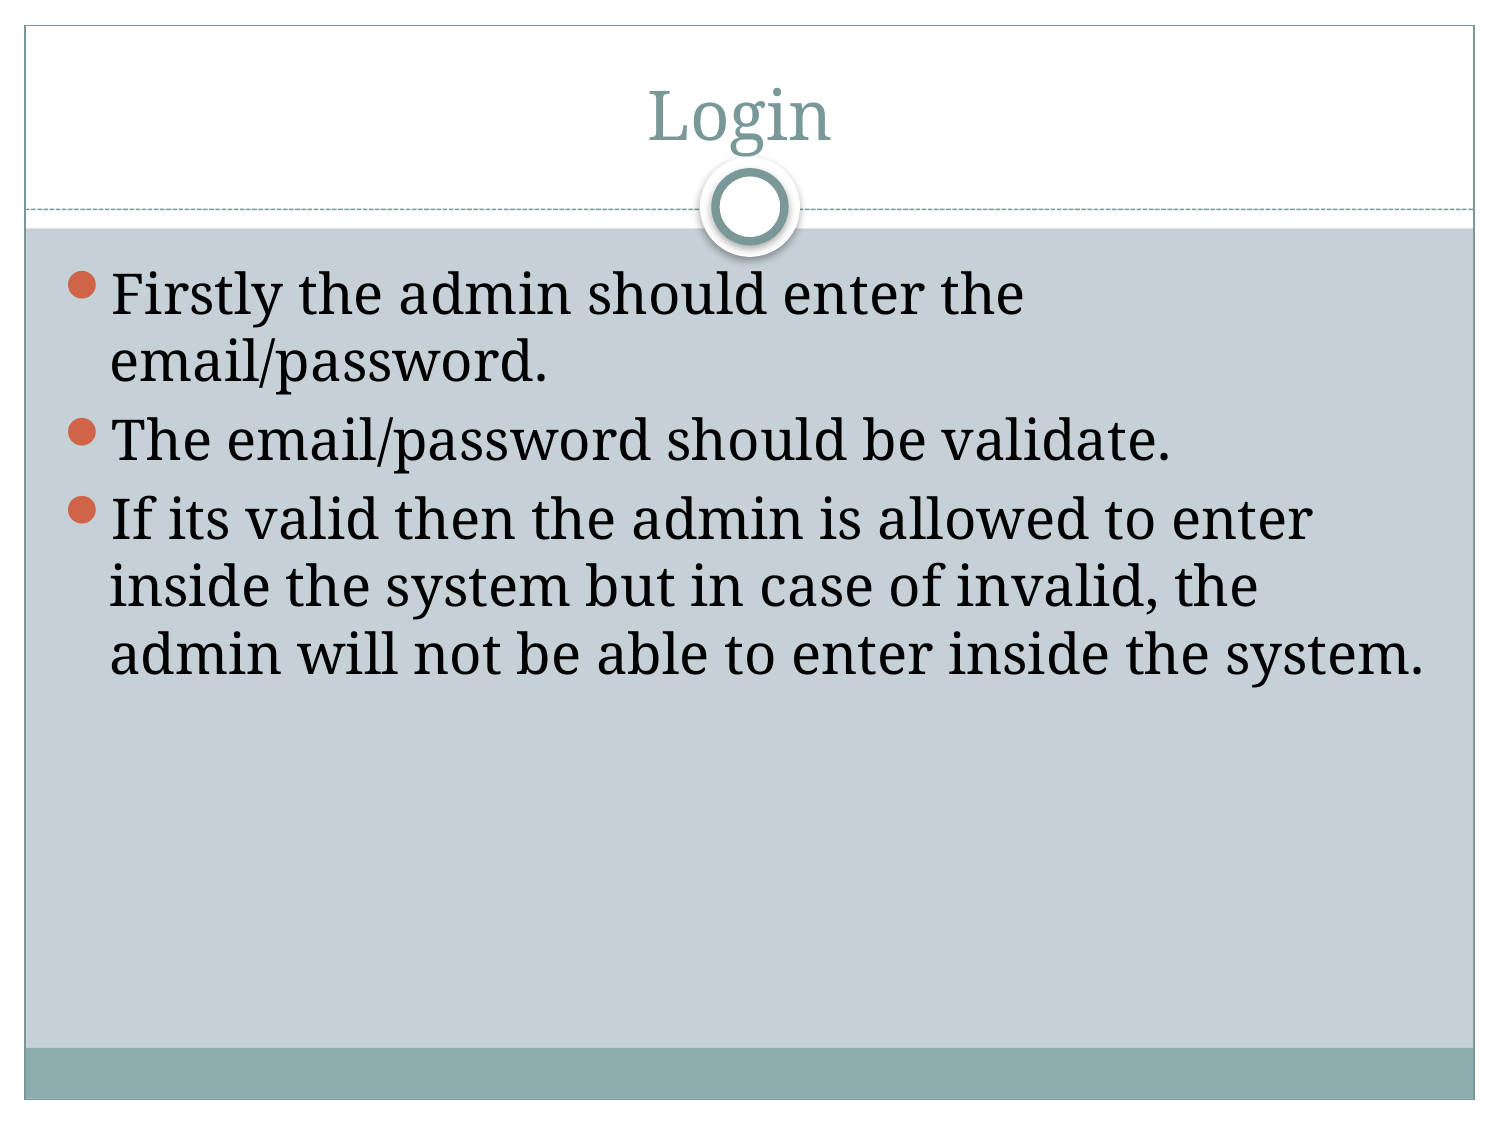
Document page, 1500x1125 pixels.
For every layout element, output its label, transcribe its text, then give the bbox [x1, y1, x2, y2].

title Login [49, 37, 1450, 162]
list Firstly the admin should enter the email/password. The email/password should be validate. If its valid then the admin is allowed to enter inside the system but in case of invalid, the admin will not be able to enter inside the system. [49, 250, 1445, 1001]
